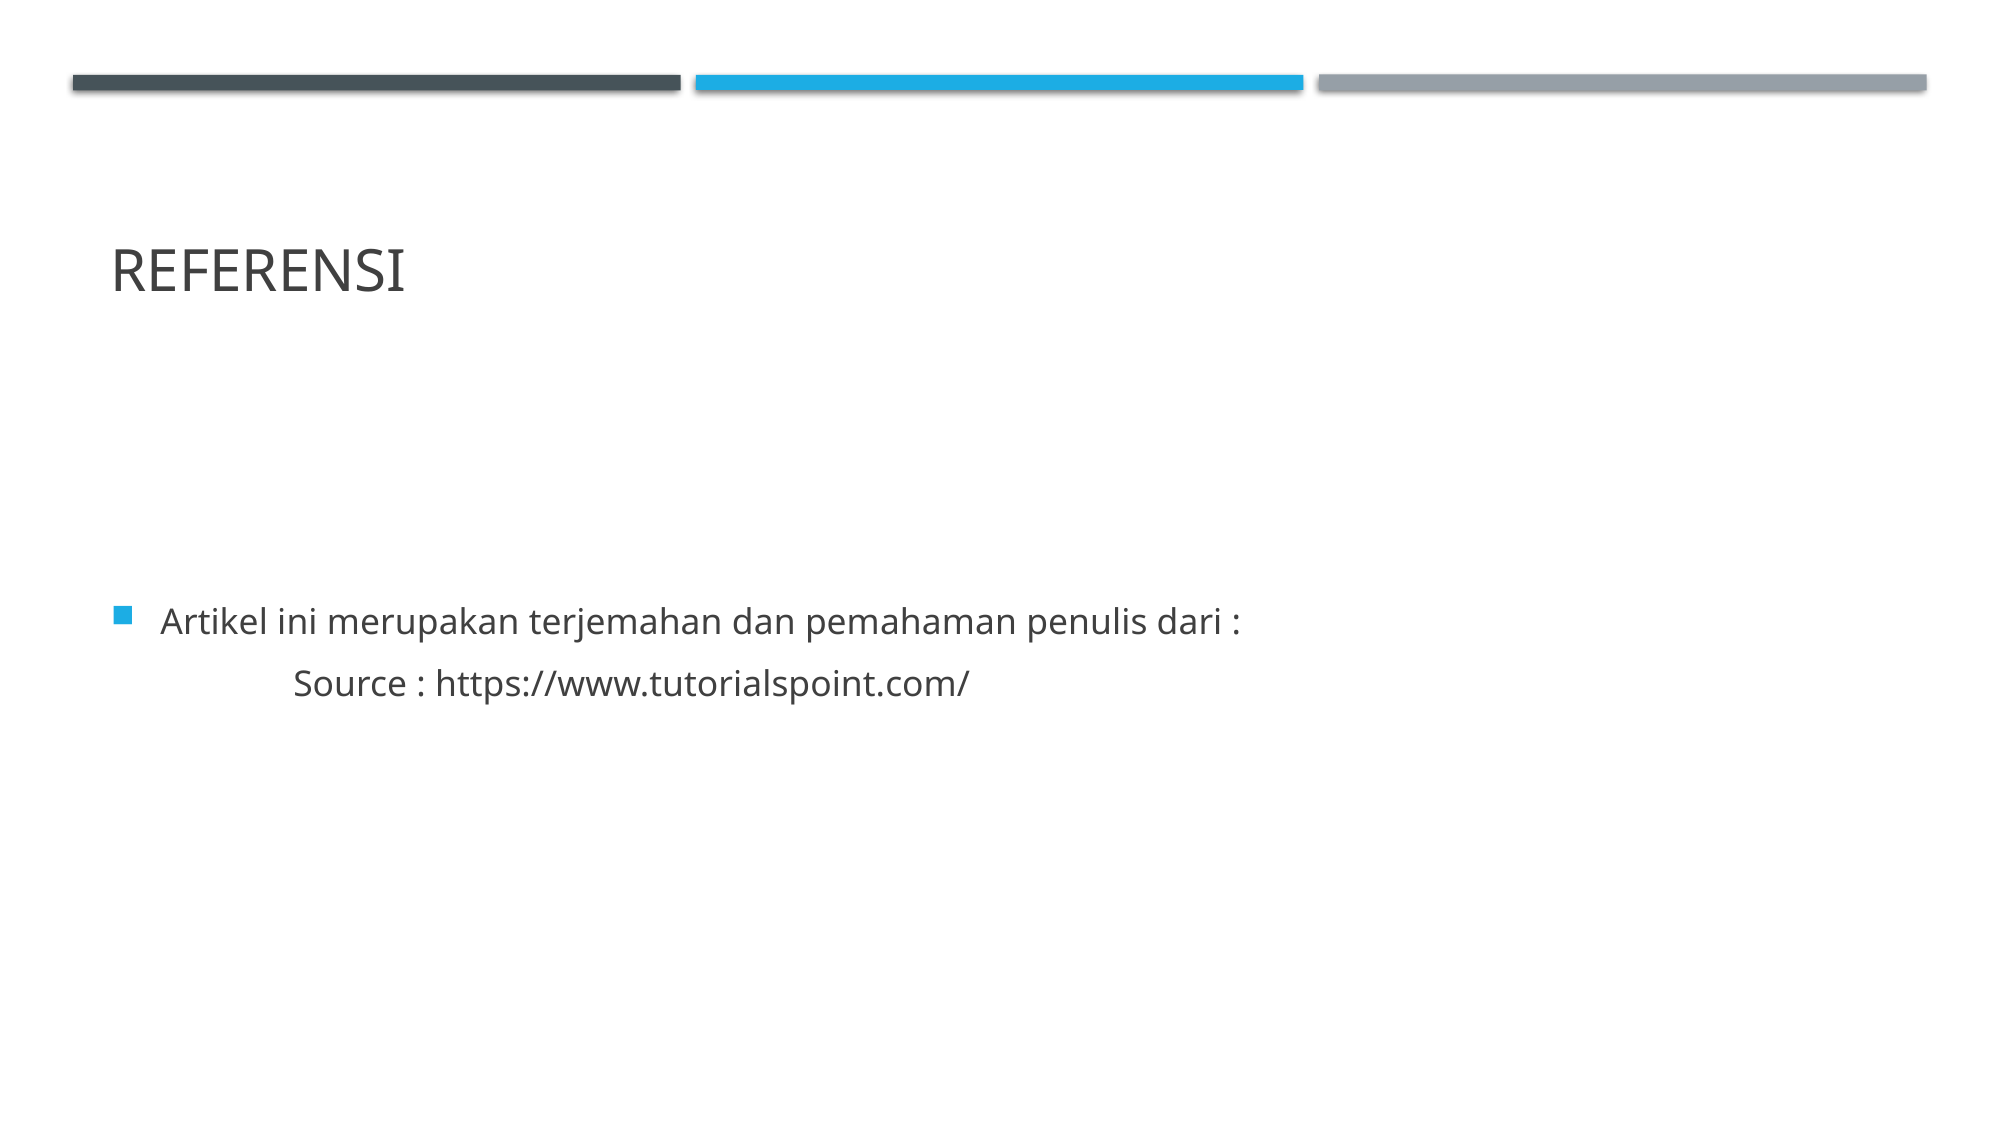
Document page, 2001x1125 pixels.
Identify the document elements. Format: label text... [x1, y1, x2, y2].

list Artikel ini merupakan terjemahan dan pemahaman penulis dari : Source : https://www.tutorialspoint.com/ [95, 383, 1905, 981]
title Referensi [95, 115, 1905, 311]
